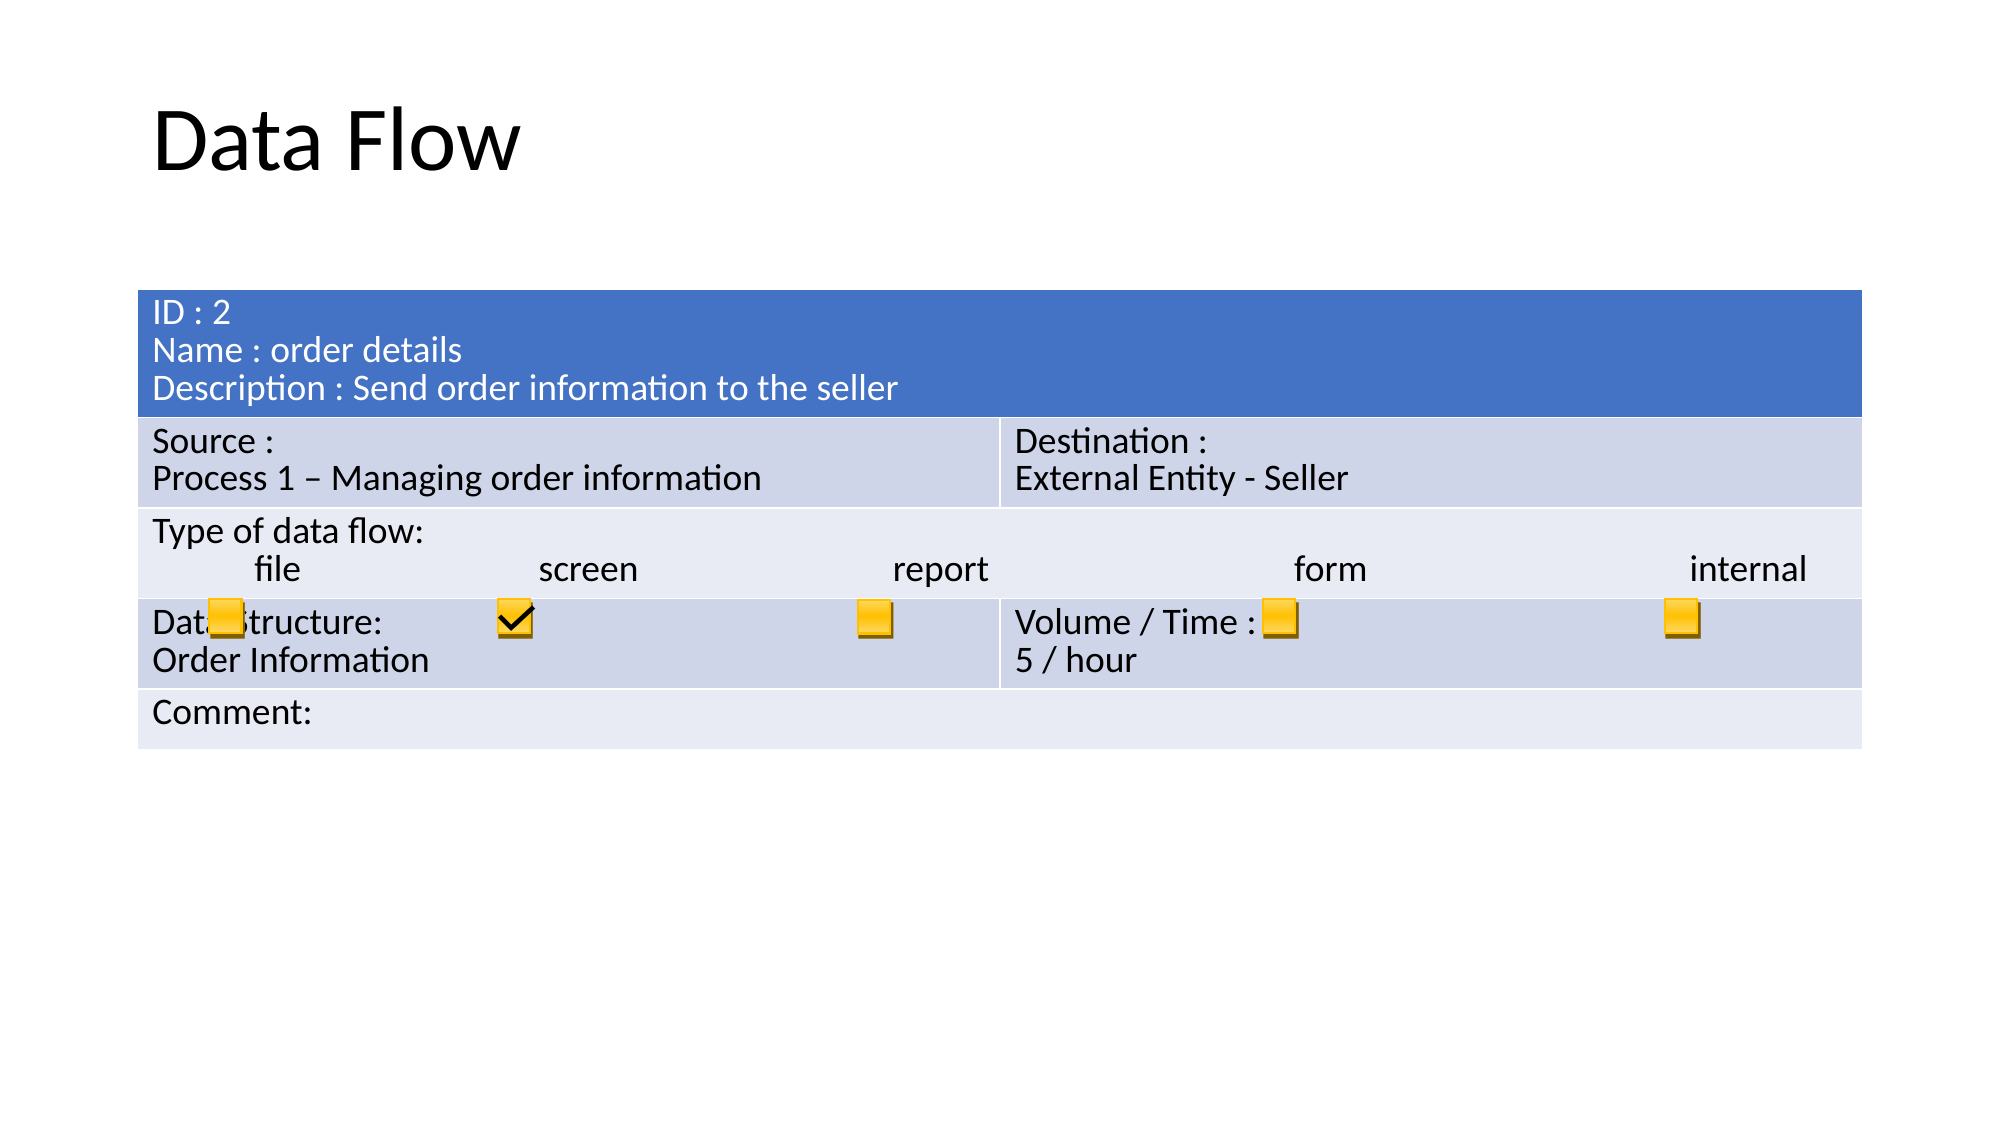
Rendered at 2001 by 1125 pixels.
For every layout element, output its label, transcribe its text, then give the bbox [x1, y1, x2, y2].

text_box [1262, 599, 1296, 634]
text_box [1664, 599, 1697, 634]
text_box [209, 599, 242, 634]
text_box [857, 599, 890, 634]
table_cell Source : Process 1 – Managing order information [138, 418, 999, 507]
table_cell Type of data flow: file screen report form internal [138, 509, 1862, 598]
table_header ID : 2 Name : order details Description : Send order information to the seller [138, 290, 1862, 417]
table_cell Destination : External Entity - Seller [1001, 418, 1862, 507]
table_cell Data Structure: Order Information [138, 599, 999, 688]
table_cell Volume / Time : 5 / hour [1001, 599, 1862, 688]
text_box Data Flow [137, 71, 728, 196]
table_cell Comment: [138, 690, 1862, 749]
picture [497, 599, 536, 637]
